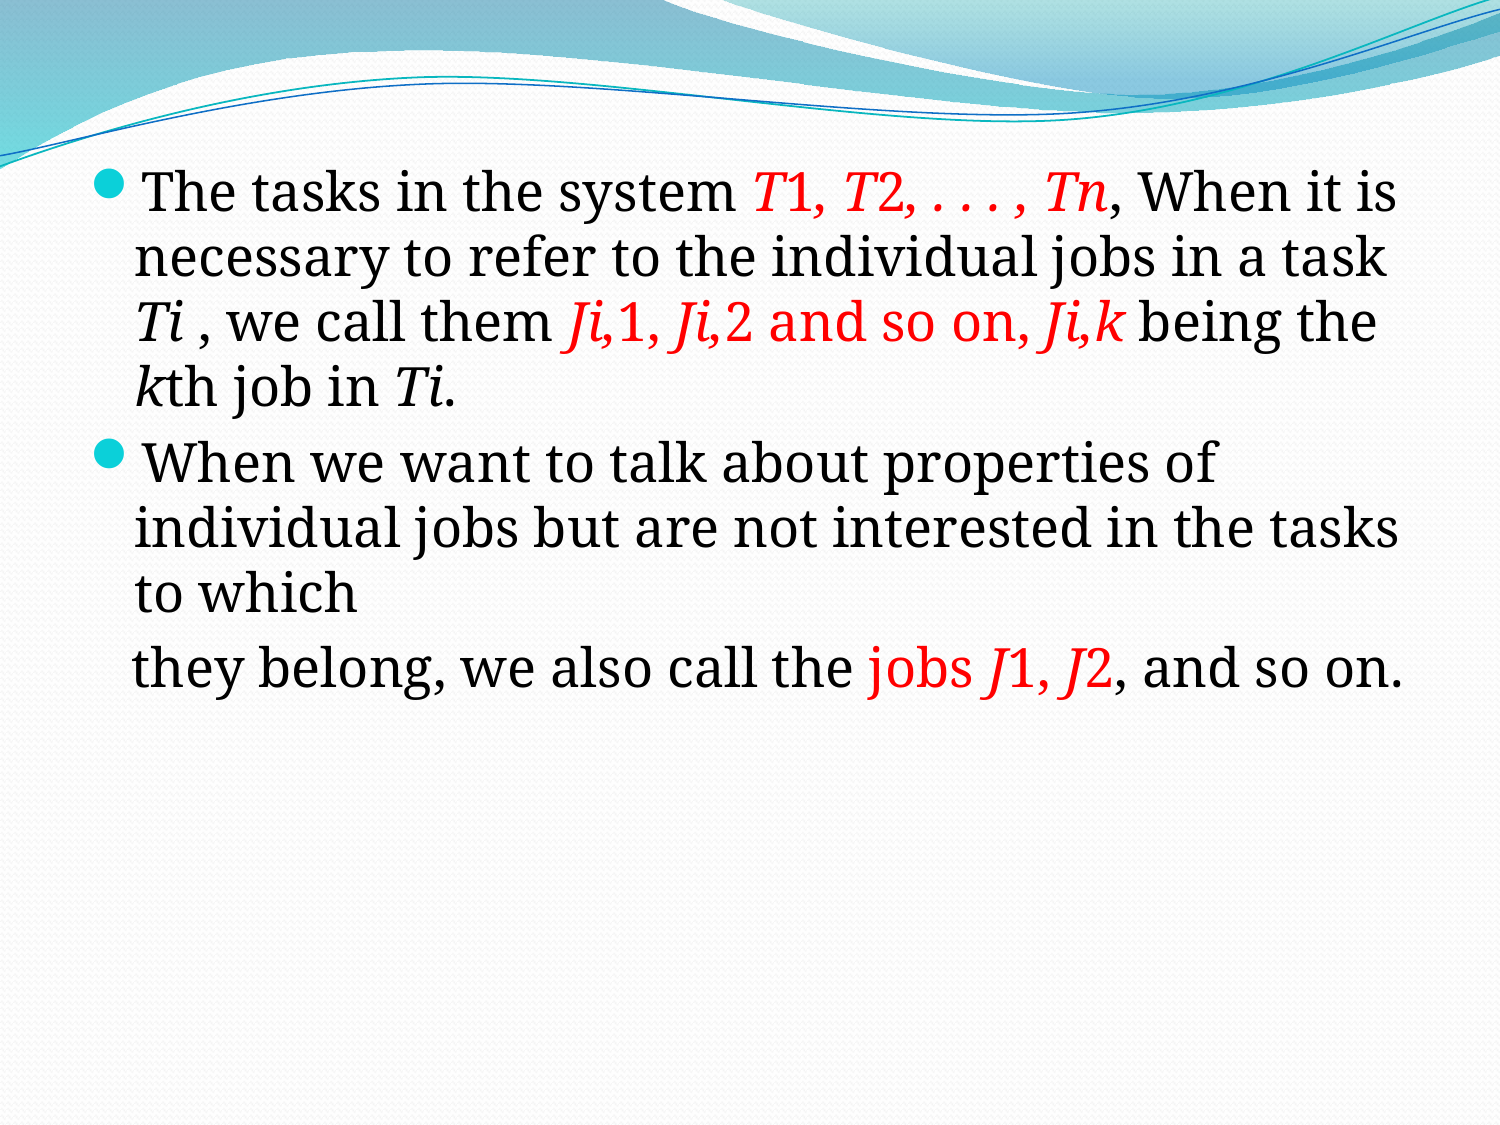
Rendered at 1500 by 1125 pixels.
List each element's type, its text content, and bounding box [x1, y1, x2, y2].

list The tasks in the system T1, T2, . . . , Tn, When it is necessary to refer to the individual jobs in a task Ti , we call them Ji,1, Ji,2 and so on, Ji,k being the kth job in Ti. When we want to talk about properties of individual jobs but are not interested in the tasks to which they belong, we also call the jobs J1, J2, and so on. [75, 149, 1425, 1038]
